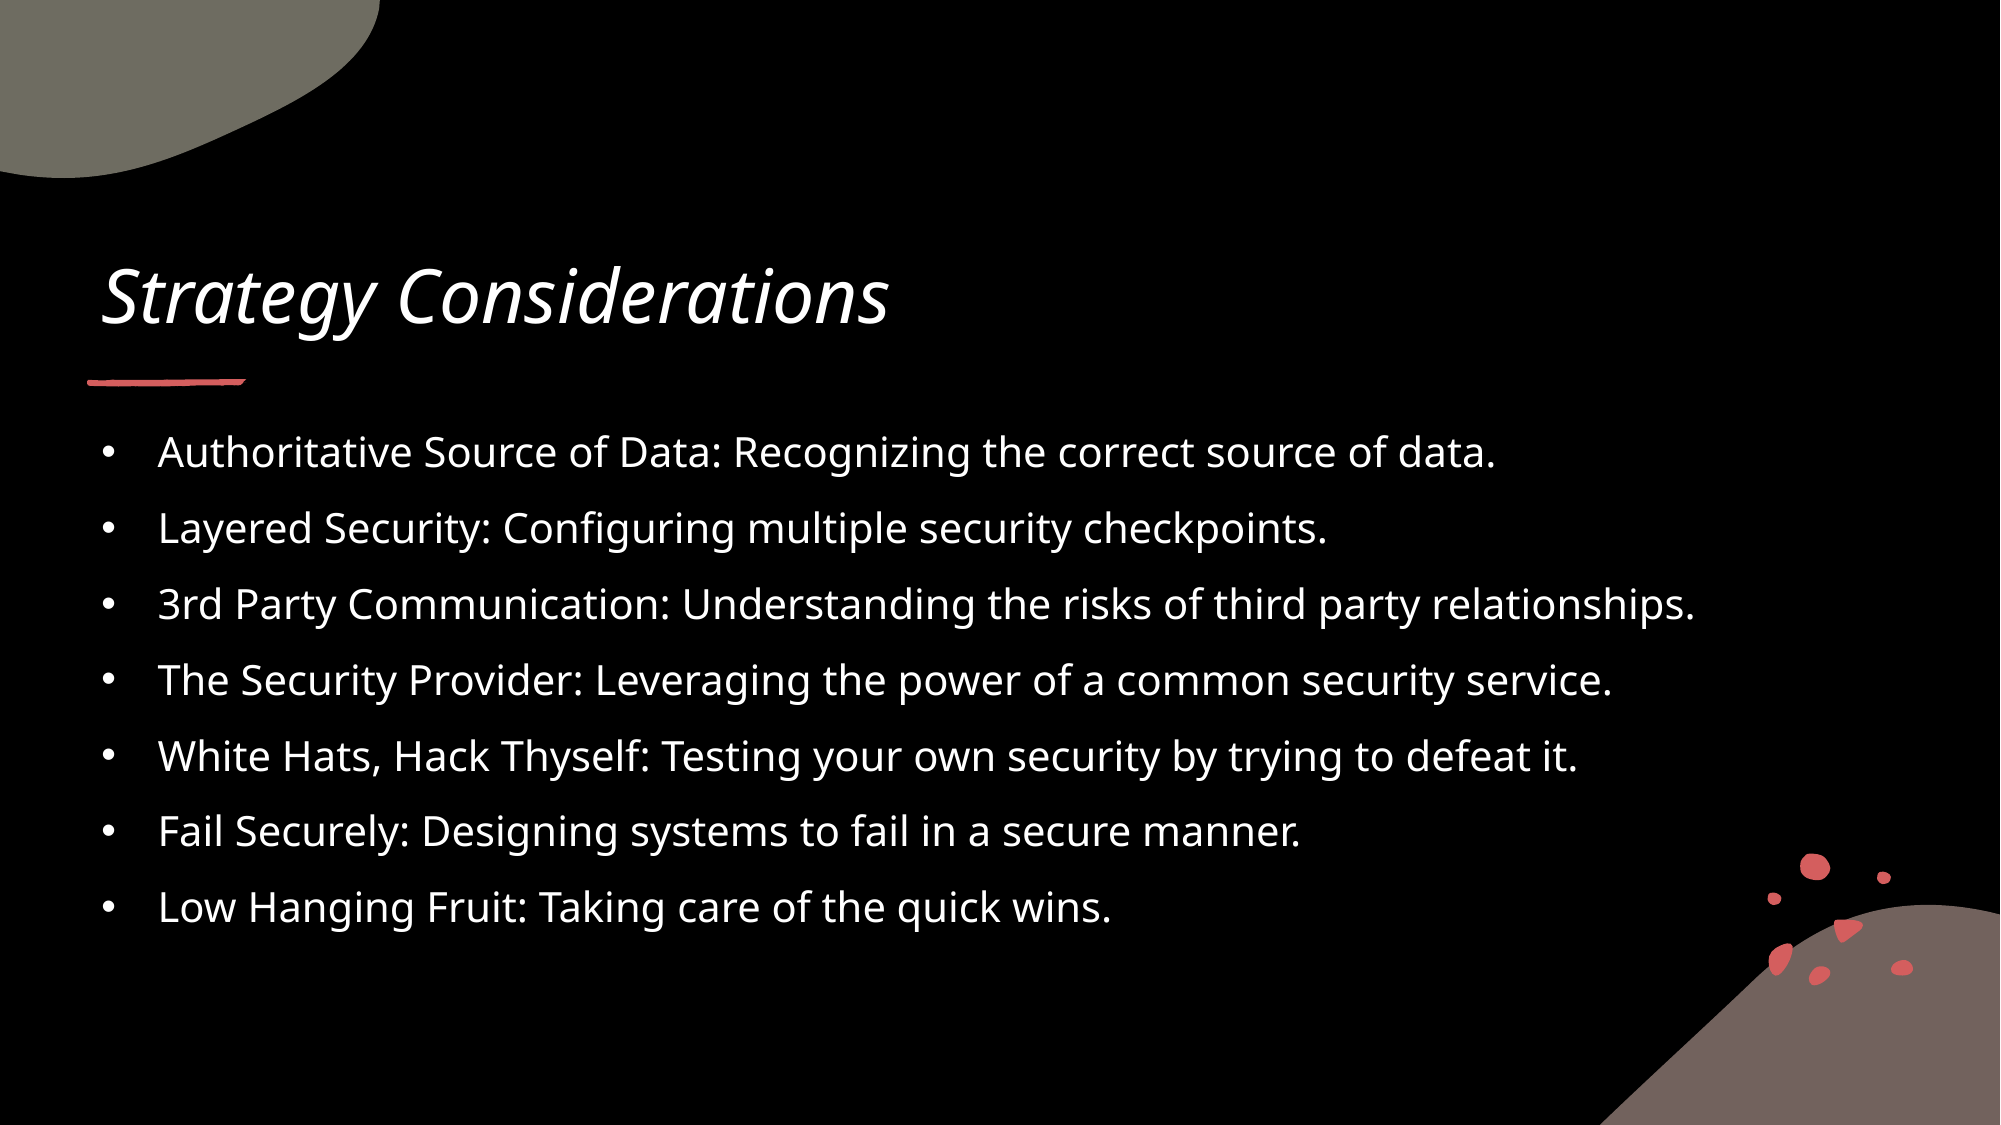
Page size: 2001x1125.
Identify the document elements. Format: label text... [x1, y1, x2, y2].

list Authoritative Source of Data: Recognizing the correct source of data. Layered Security: Configuring multiple security checkpoints. 3rd Party Communication: Understanding the risks of third party relationships. The Security Provider: Leveraging the power of a common security service. White Hats, Hack Thyself: Testing your own security by trying to defeat it. Fail Securely: Designing systems to fail in a secure manner. Low Hanging Fruit: Taking care of the quick wins. [86, 413, 1740, 996]
title Strategy Considerations [86, 129, 1740, 347]
